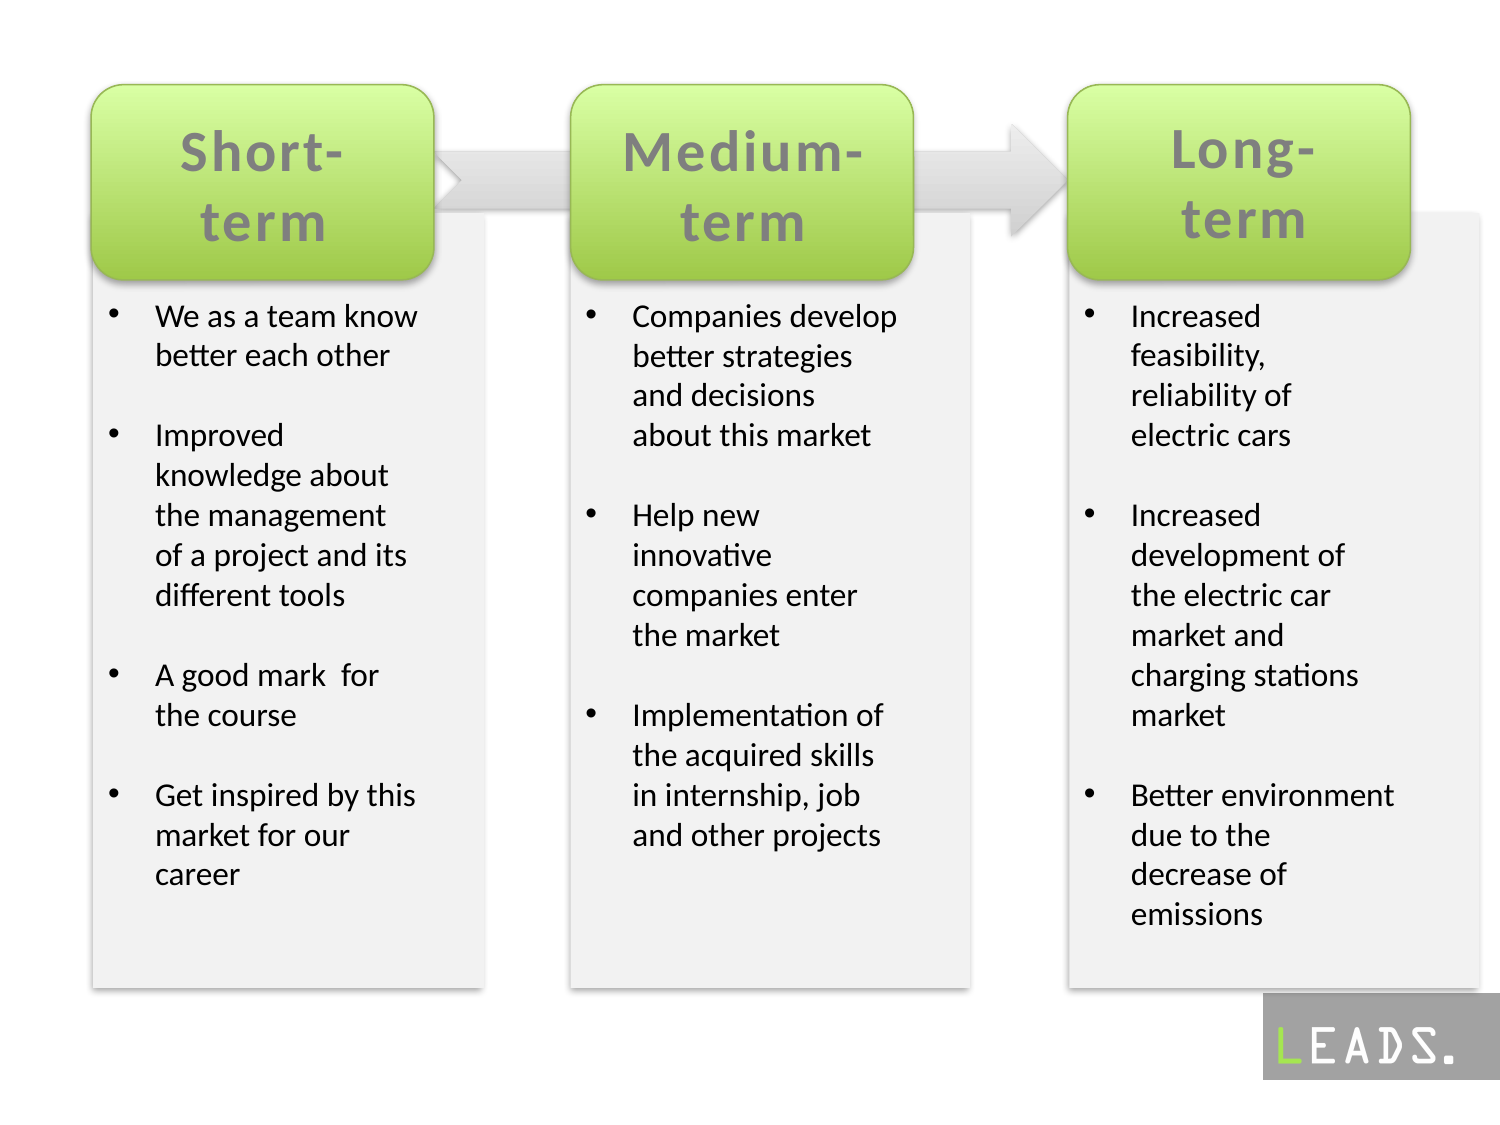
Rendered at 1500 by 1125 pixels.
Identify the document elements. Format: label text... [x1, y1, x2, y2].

text_box [92, 212, 485, 989]
text_box [918, 122, 1062, 238]
text_box [570, 212, 971, 989]
text_box Long-term [1100, 103, 1389, 258]
text_box Short-term [119, 105, 408, 260]
text_box Medium- term [598, 105, 888, 260]
text_box We as a team know better each other Improved knowledge about the management of a project and its different tools A good mark for the course Get inspired by this market for our career [93, 286, 434, 900]
text_box Increased feasibility, reliability of electric cars Increased development of the electric car market and charging stations market Better environment due to the decrease of emissions [1069, 286, 1411, 940]
text_box Companies develop better strategies and decisions about this market Help new innovative companies enter the market Implementation of the acquired skills in internship, job and other projects [570, 286, 914, 861]
text_box [90, 83, 435, 281]
text_box [440, 151, 565, 210]
text_box [1066, 83, 1412, 281]
text_box [1068, 212, 1480, 989]
picture [1263, 993, 1500, 1080]
text_box [569, 83, 915, 281]
